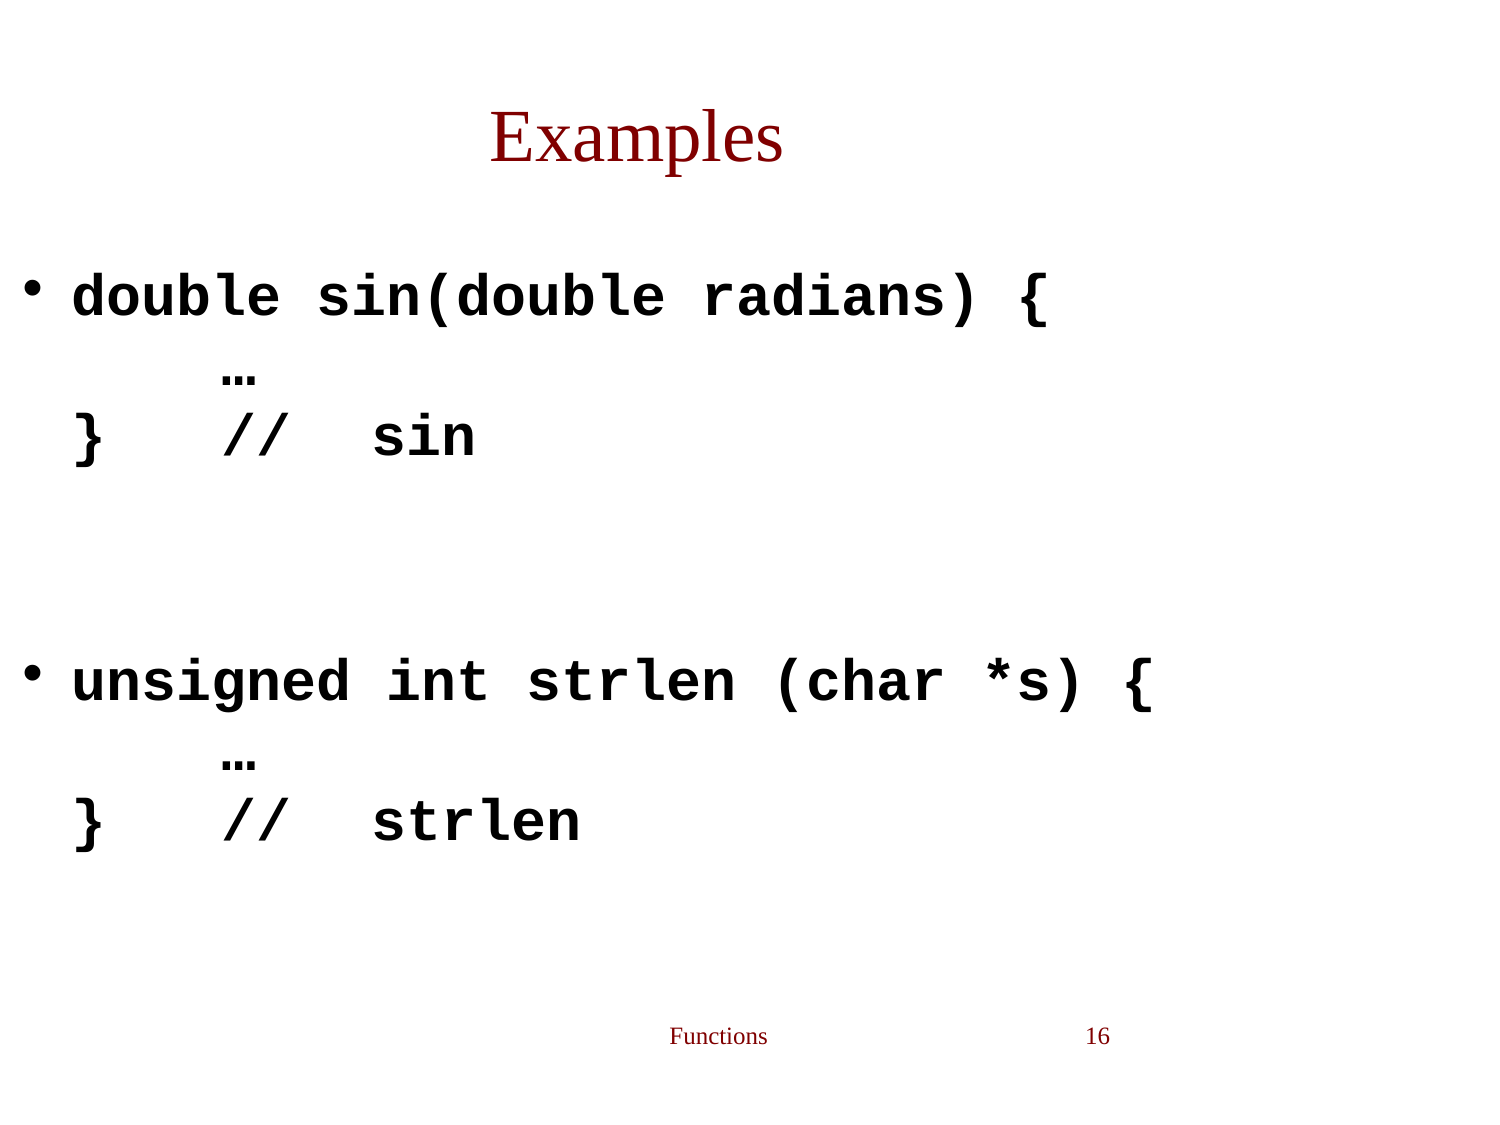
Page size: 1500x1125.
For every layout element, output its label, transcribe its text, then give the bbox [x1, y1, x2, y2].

list double sin(double radians) { … } // sin unsigned int strlen (char *s) { … } // strlen [0, 249, 1275, 1013]
text_box Functions [574, 1013, 863, 1088]
text_box ‹#› [999, 1013, 1125, 1076]
title Examples [0, 50, 1275, 213]
